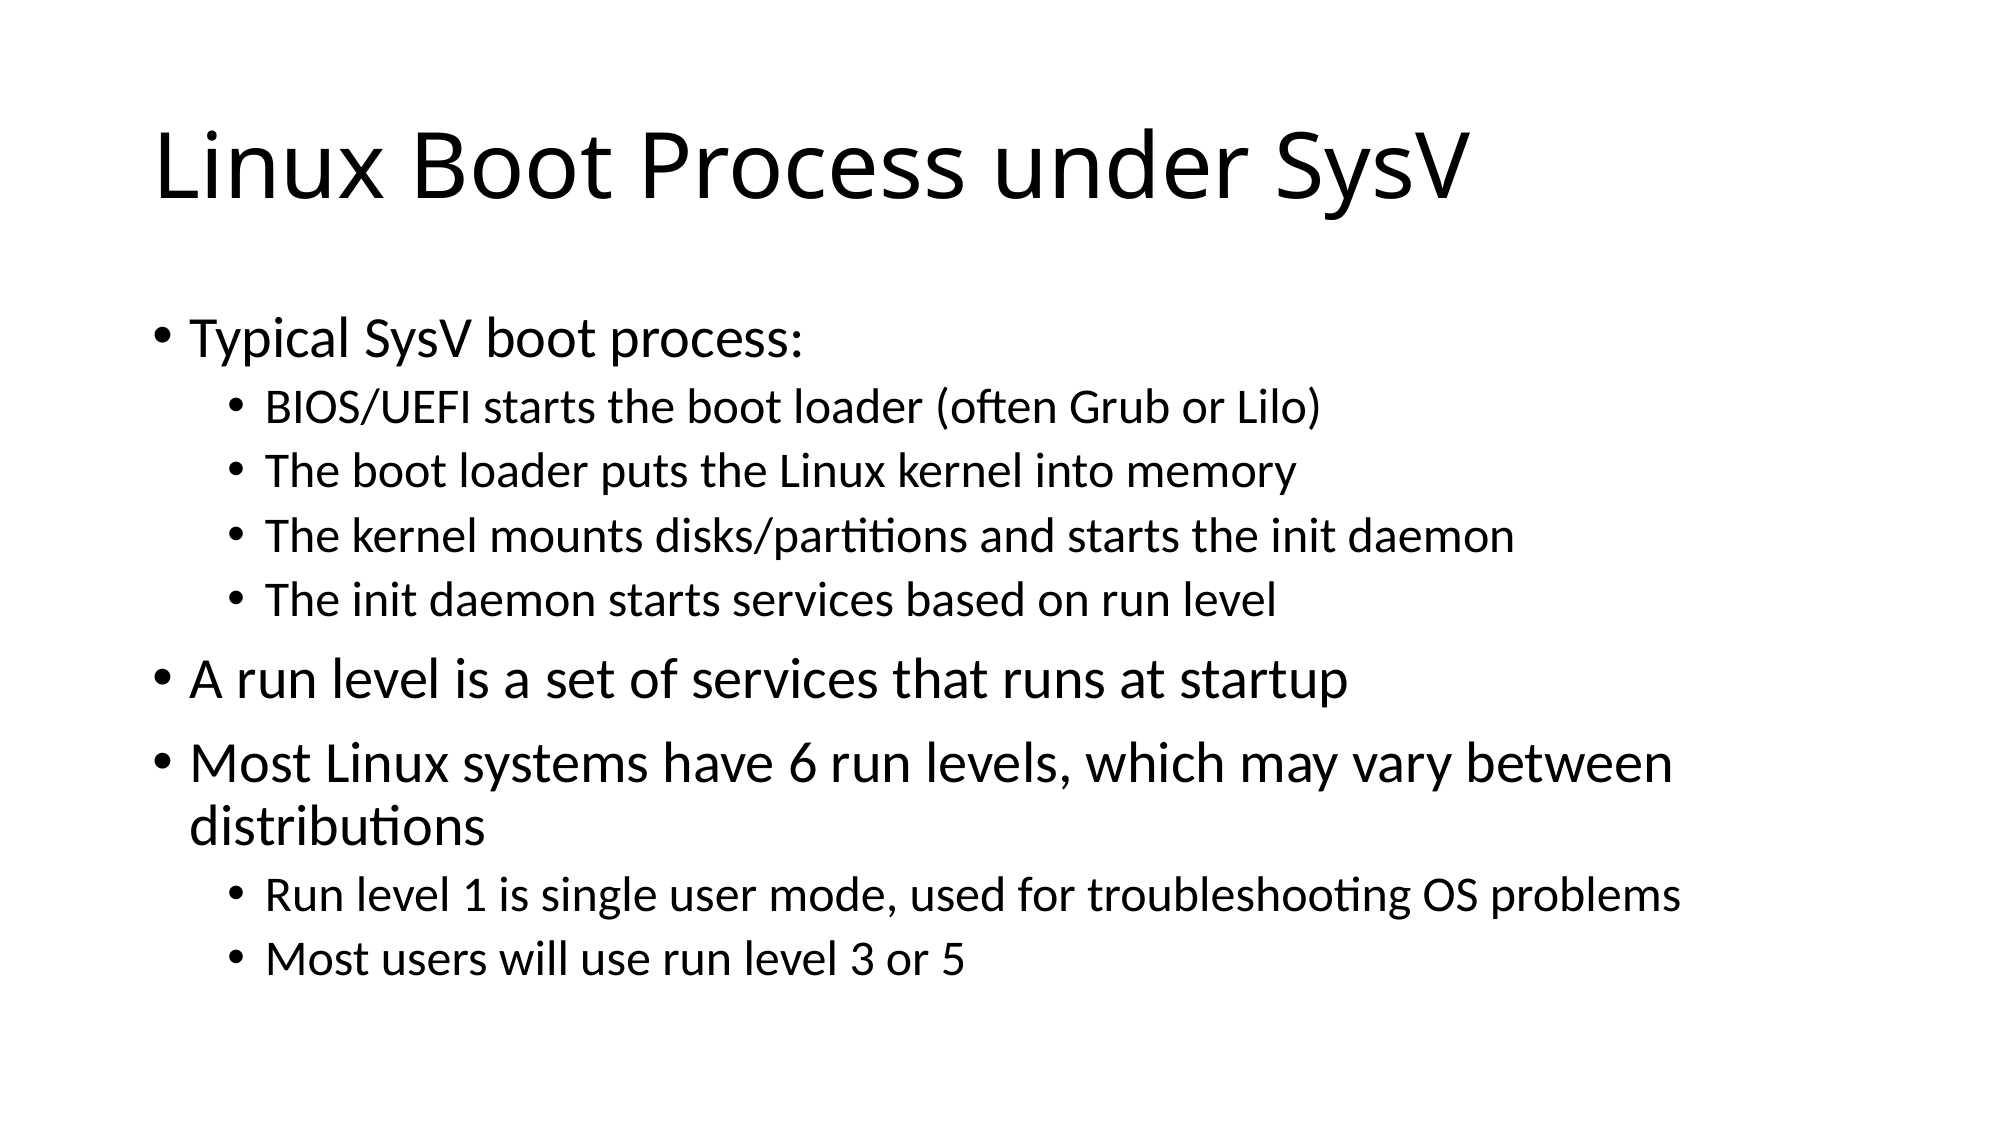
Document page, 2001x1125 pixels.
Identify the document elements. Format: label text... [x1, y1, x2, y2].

list Typical SysV boot process: BIOS/UEFI starts the boot loader (often Grub or Lilo) The boot loader puts the Linux kernel into memory The kernel mounts disks/partitions and starts the init daemon The init daemon starts services based on run level A run level is a set of services that runs at startup Most Linux systems have 6 run levels, which may vary between distributions Run level 1 is single user mode, used for troubleshooting OS problems Most users will use run level 3 or 5 [137, 299, 1863, 1014]
title Linux Boot Process under SysV [137, 59, 1863, 278]
